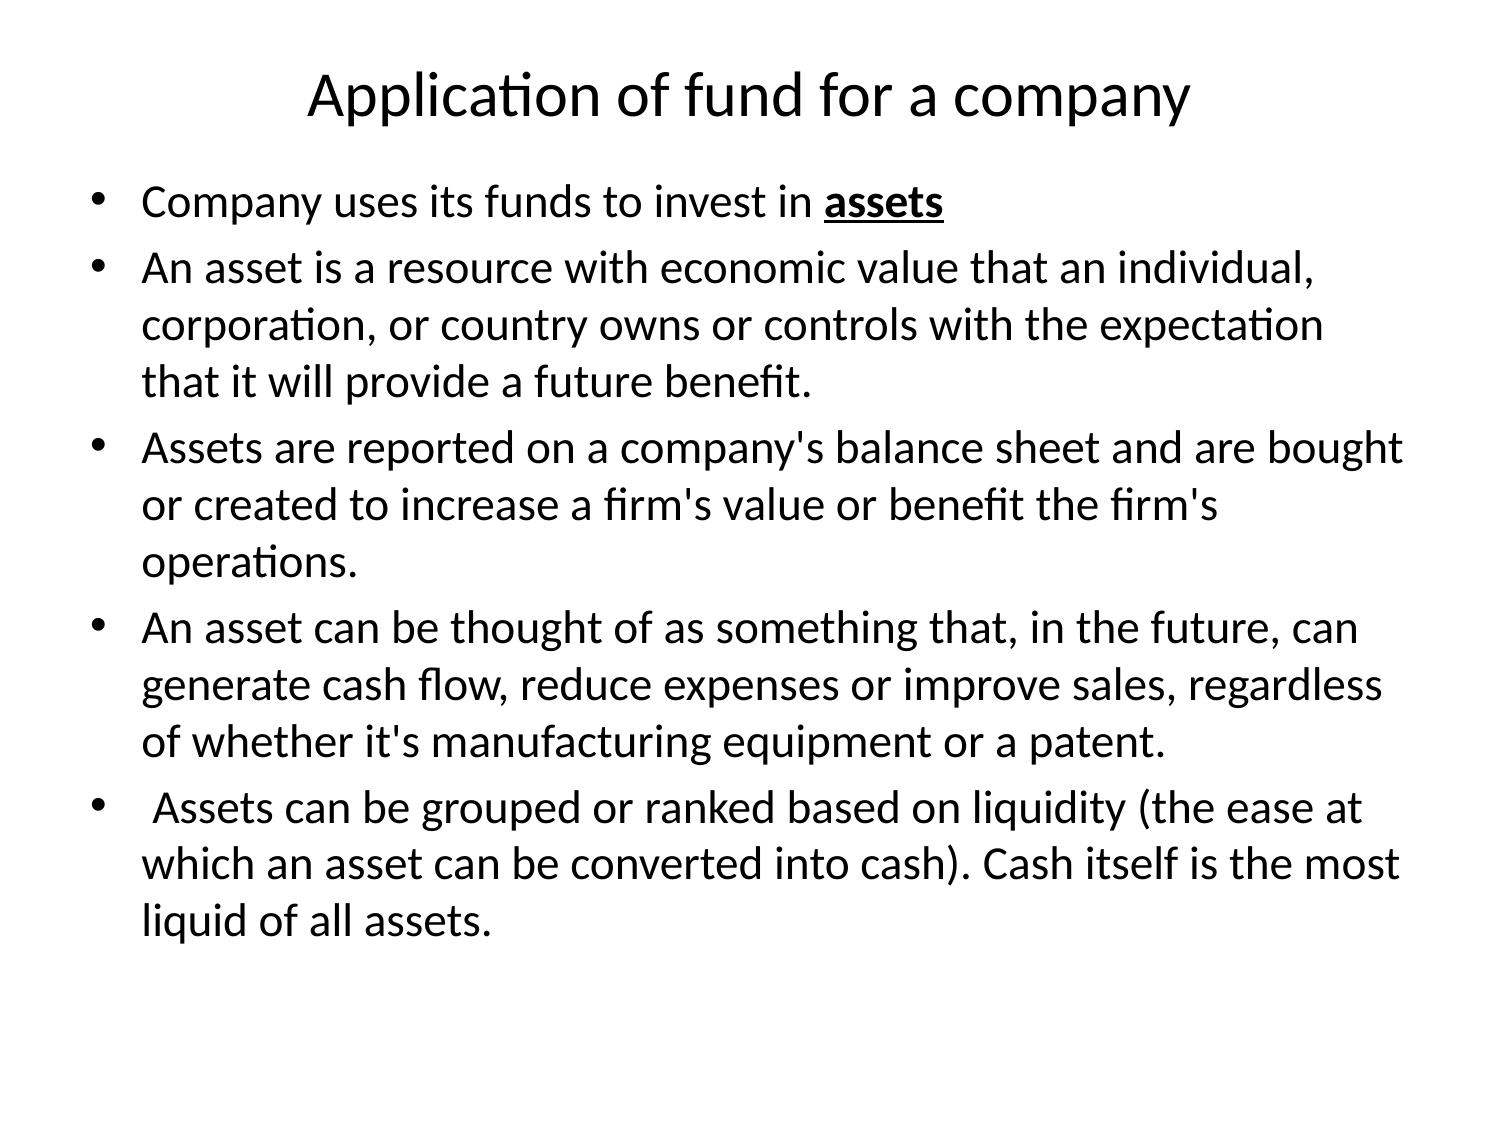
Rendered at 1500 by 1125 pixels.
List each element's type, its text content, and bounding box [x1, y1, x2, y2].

list Company uses its funds to invest in assets An asset is a resource with economic value that an individual, corporation, or country owns or controls with the expectation that it will provide a future benefit. Assets are reported on a company's balance sheet and are bought or created to increase a firm's value or benefit the firm's operations. An asset can be thought of as something that, in the future, can generate cash flow, reduce expenses or improve sales, regardless of whether it's manufacturing equipment or a patent. Assets can be grouped or ranked based on liquidity (the ease at which an asset can be converted into cash). Cash itself is the most liquid of all assets. [75, 162, 1425, 1005]
title Application of fund for a company [75, 45, 1425, 138]
